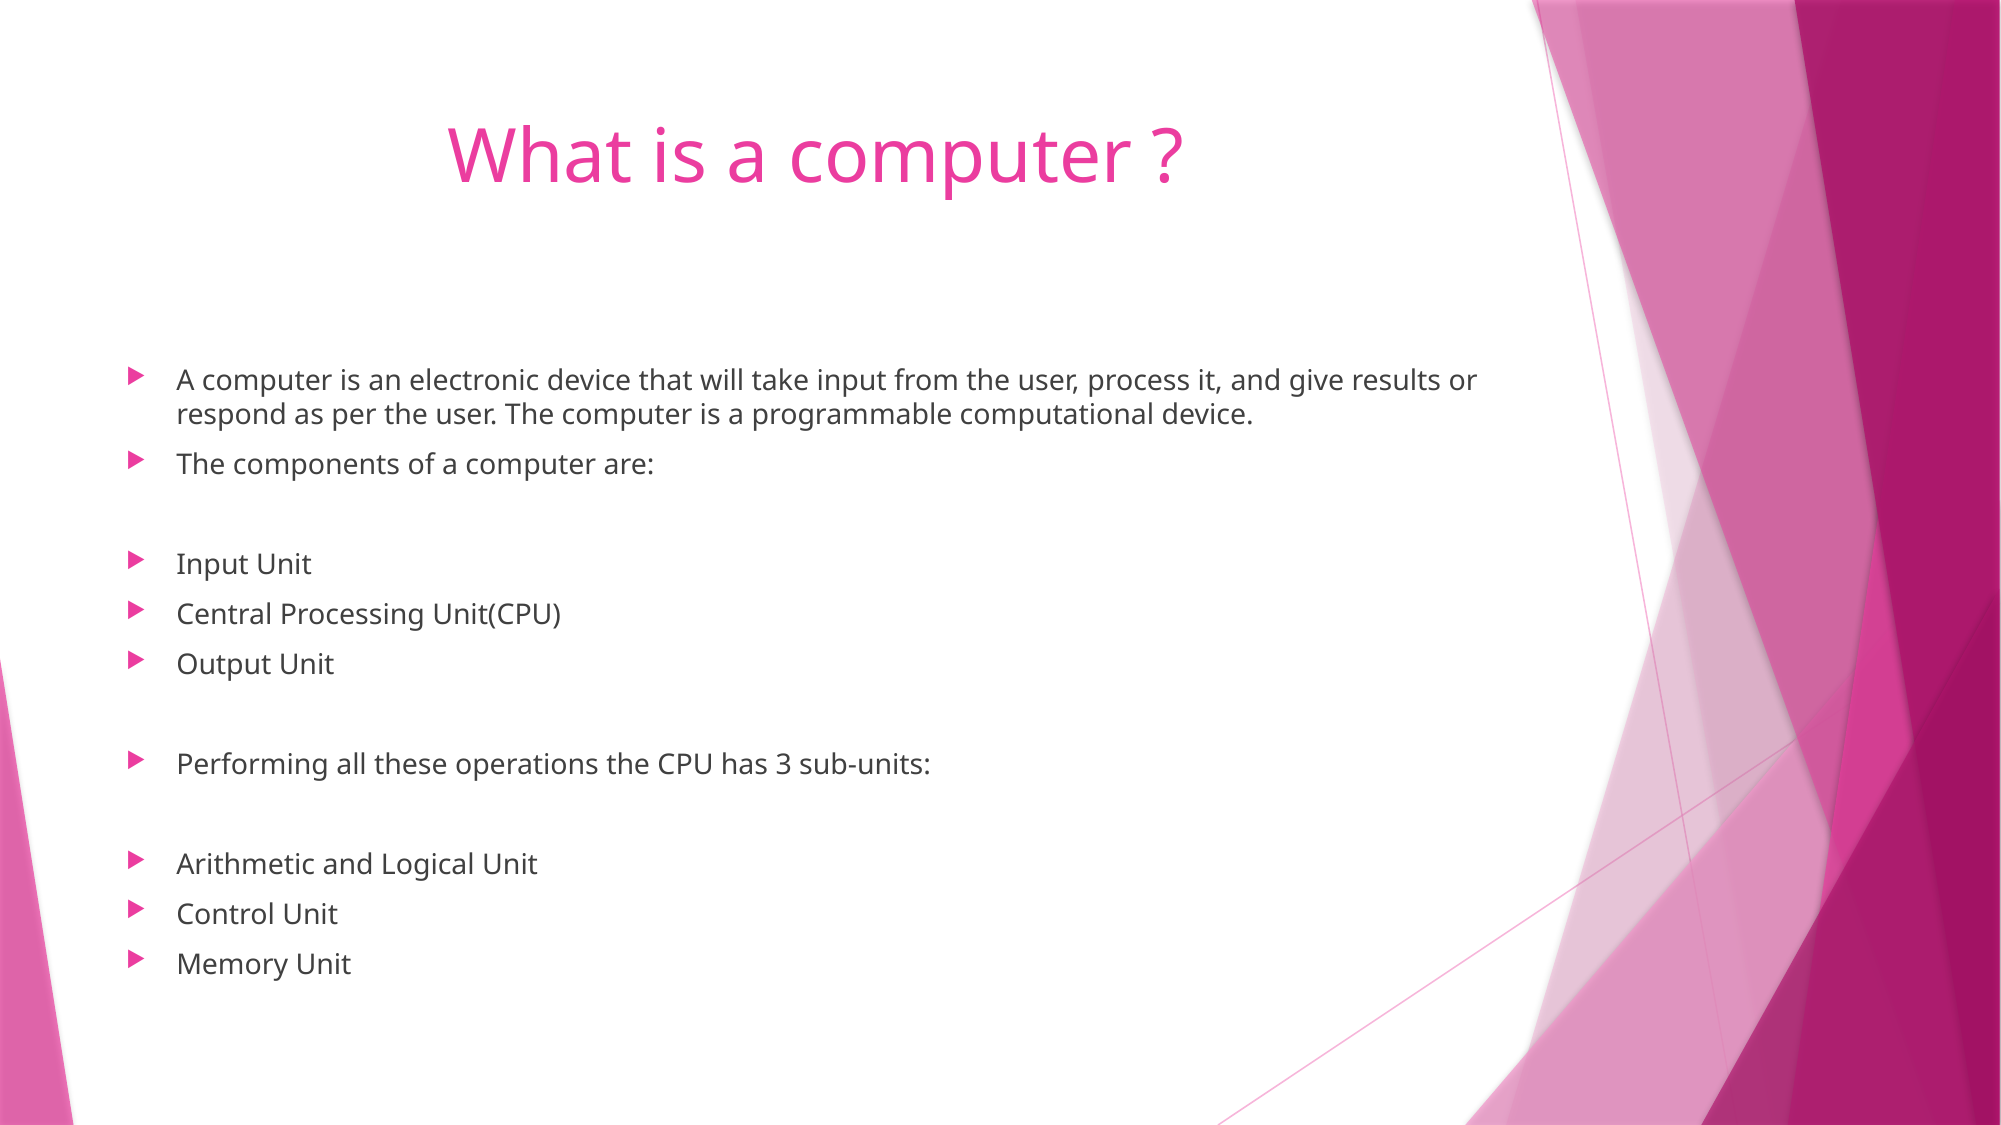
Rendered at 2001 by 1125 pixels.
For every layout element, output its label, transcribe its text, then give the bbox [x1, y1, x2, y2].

list A computer is an electronic device that will take input from the user, process it, and give results or respond as per the user. The computer is a programmable computational device. The components of a computer are: Input Unit Central Processing Unit(CPU) Output Unit Performing all these operations the CPU has 3 sub-units: Arithmetic and Logical Unit Control Unit Memory Unit [111, 354, 1522, 992]
title What is a computer ? [111, 99, 1522, 317]
